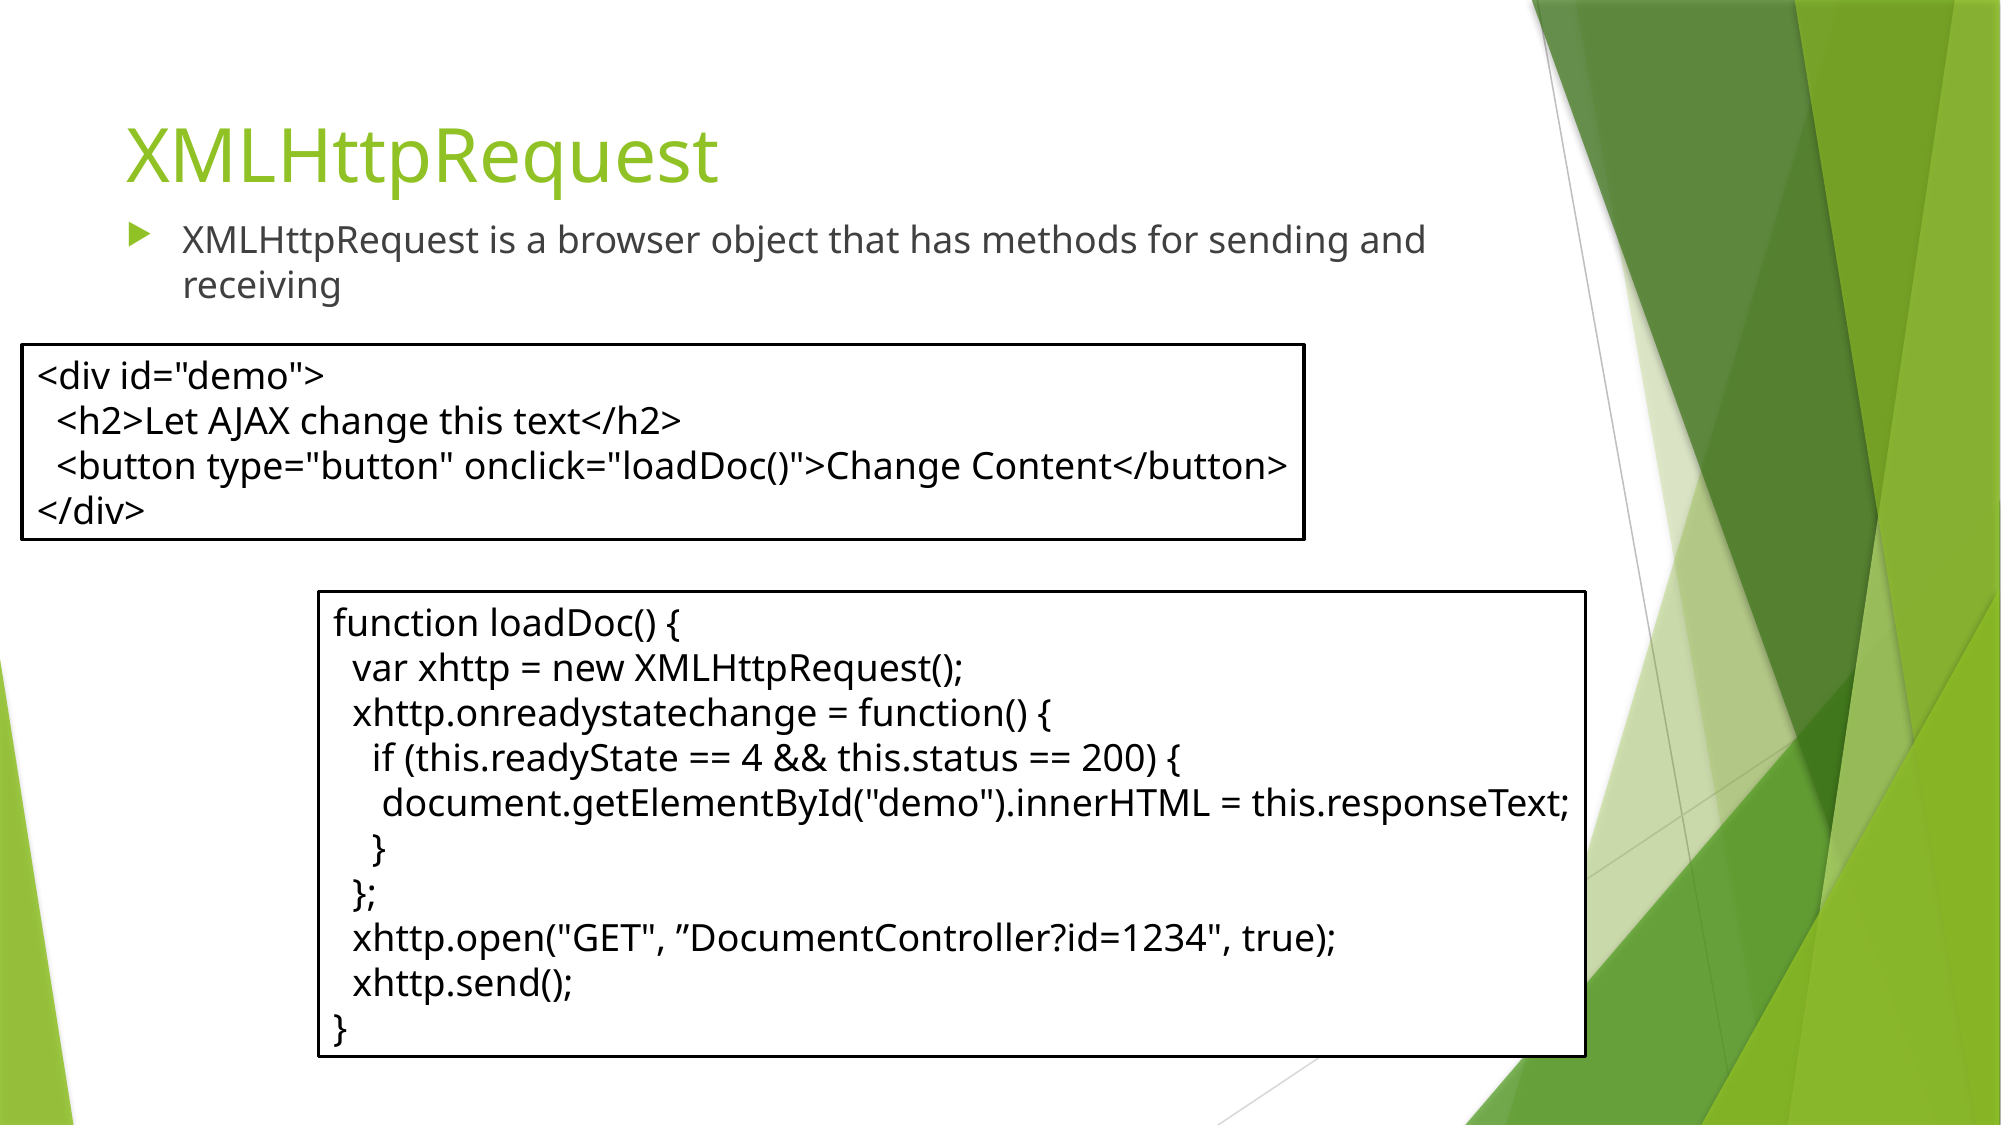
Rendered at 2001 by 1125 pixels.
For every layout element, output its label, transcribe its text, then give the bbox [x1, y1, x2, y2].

title XMLHttpRequest [111, 99, 1522, 208]
text_box <div id="demo"> <h2>Let AJAX change this text</h2> <button type="button" onclick="loadDoc()">Change Content</button> </div> [20, 343, 1306, 541]
text_box function loadDoc() { var xhttp = new XMLHttpRequest(); xhttp.onreadystatechange = function() { if (this.readyState == 4 && this.status == 200) { document.getElementById("demo").innerHTML = this.responseText; } }; xhttp.open("GET", ”DocumentController?id=1234", true); xhttp.send(); } [317, 590, 1587, 1058]
list XMLHttpRequest is a browser object that has methods for sending and receiving [111, 208, 1522, 336]
